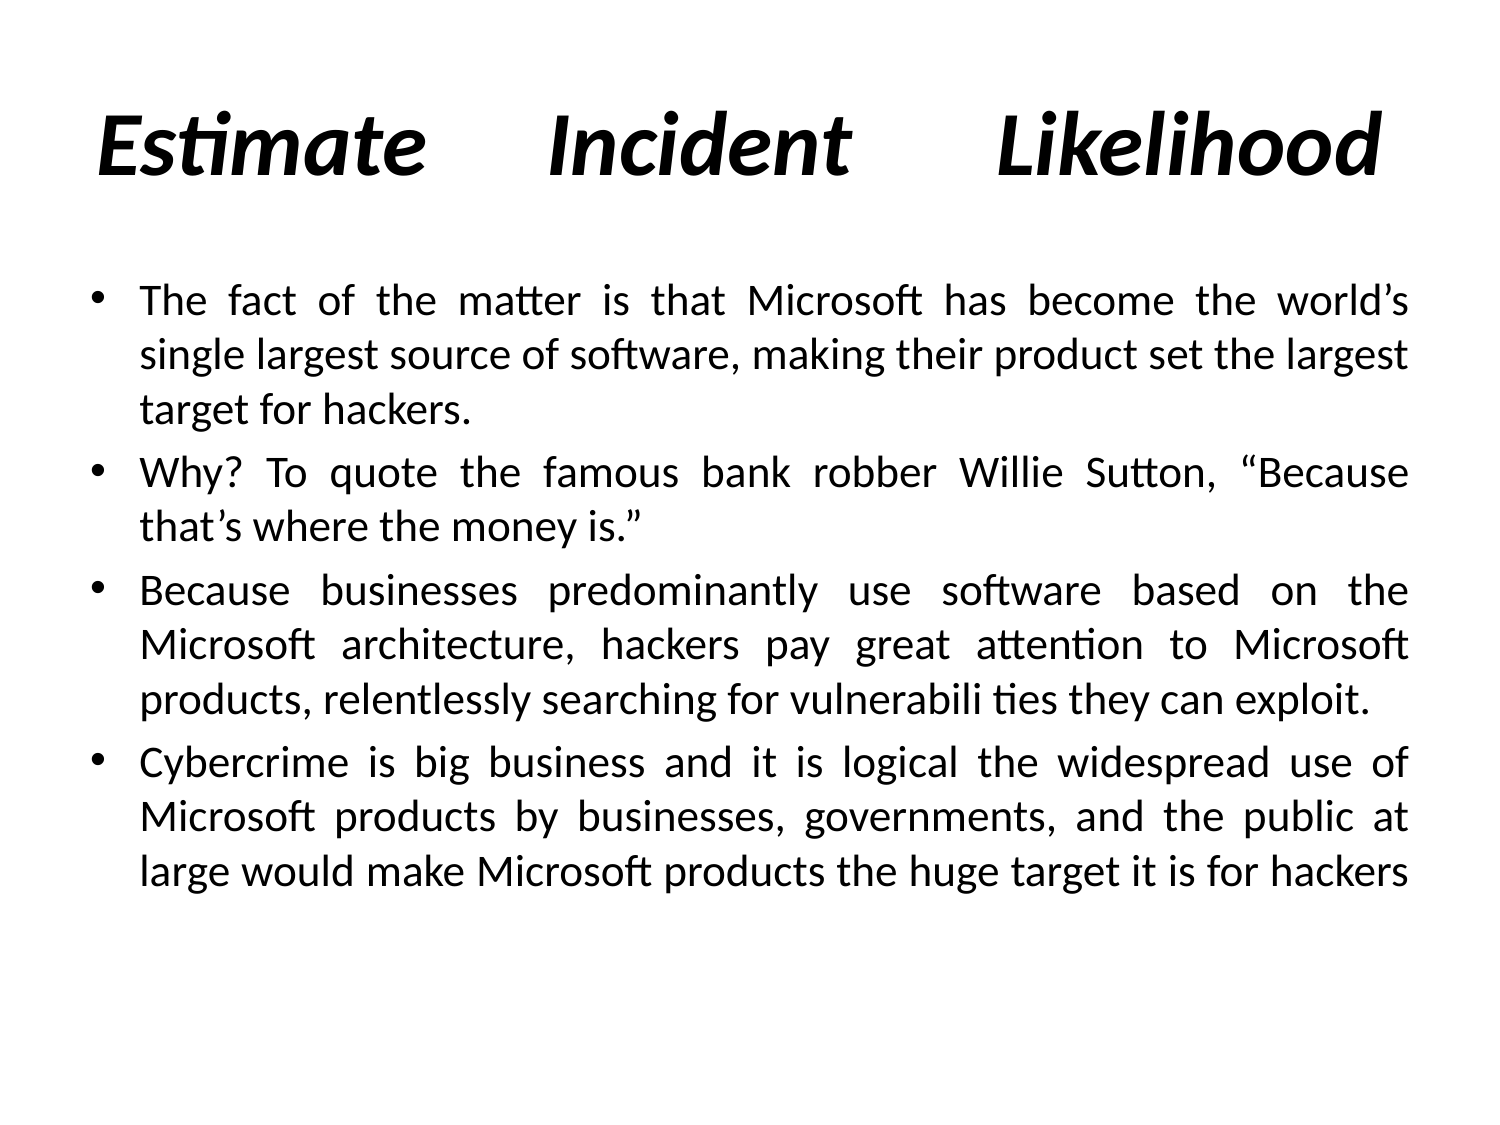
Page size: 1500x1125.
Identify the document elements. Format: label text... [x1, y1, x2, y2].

title Estimate Incident Likelihood [75, 45, 1425, 233]
list The fact of the matter is that Microsoft has become the world’s single largest source of software, making their product set the largest target for hackers. Why? To quote the famous bank robber Willie Sutton, “Because that’s where the money is.” Because businesses predominantly use software based on the Microsoft architecture, hackers pay great attention to Microsoft products, relentlessly searching for vulnerabili ties they can exploit. Cybercrime is big business and it is logical the widespread use of Microsoft products by businesses, governments, and the public at large would make Microsoft products the huge target it is for hackers [75, 262, 1425, 1005]
